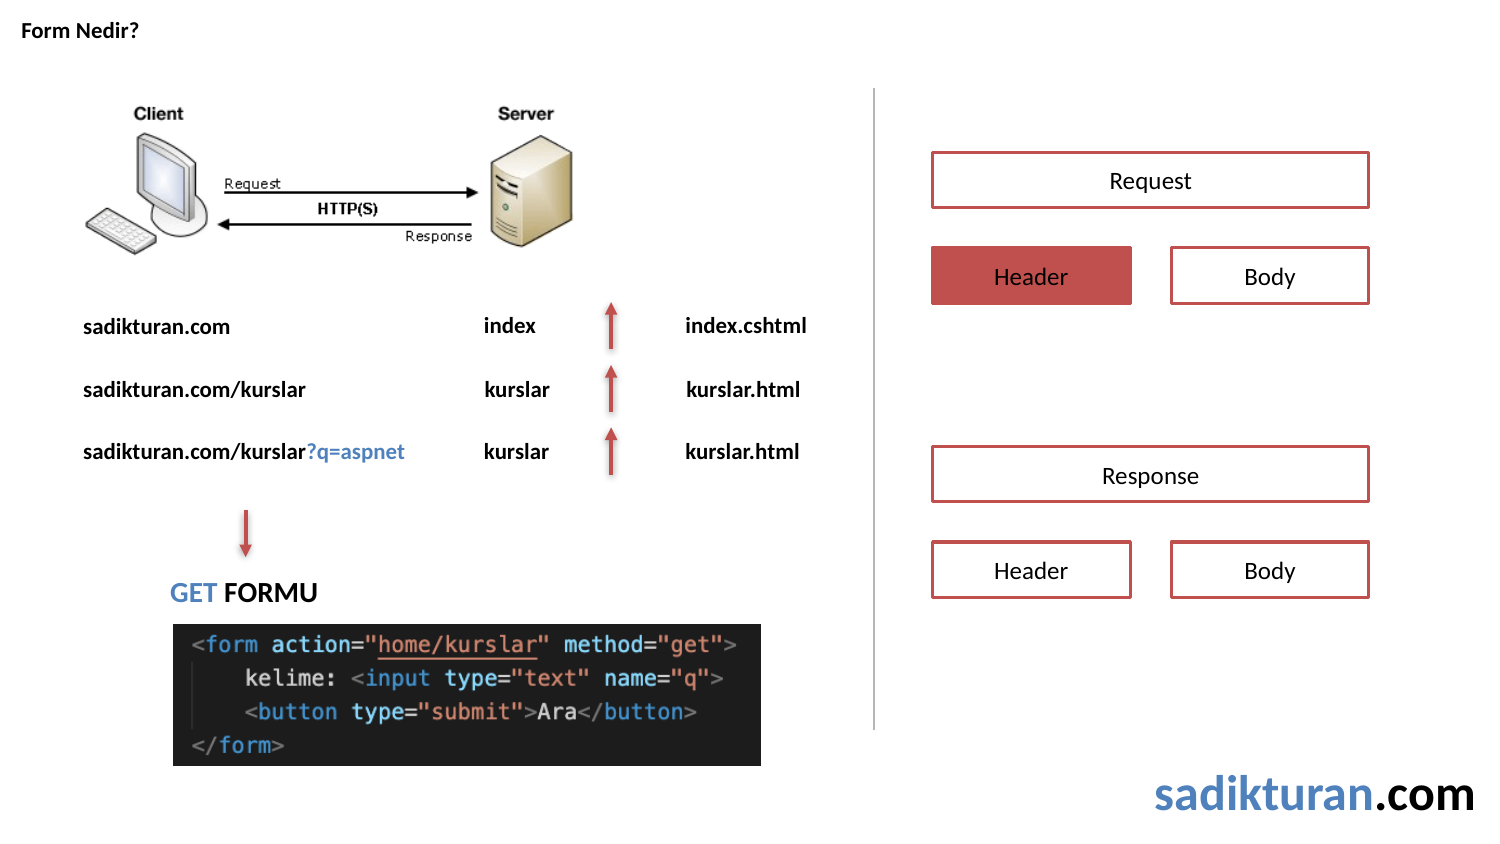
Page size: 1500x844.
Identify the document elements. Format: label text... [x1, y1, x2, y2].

text_box Form Nedir? [5, 8, 156, 51]
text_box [932, 151, 1370, 304]
picture [79, 87, 589, 268]
text_box sadikturan.com [1139, 752, 1495, 828]
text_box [67, 301, 824, 350]
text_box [932, 446, 1370, 598]
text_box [154, 509, 378, 617]
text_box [67, 427, 819, 475]
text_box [67, 364, 820, 413]
picture [173, 623, 761, 767]
